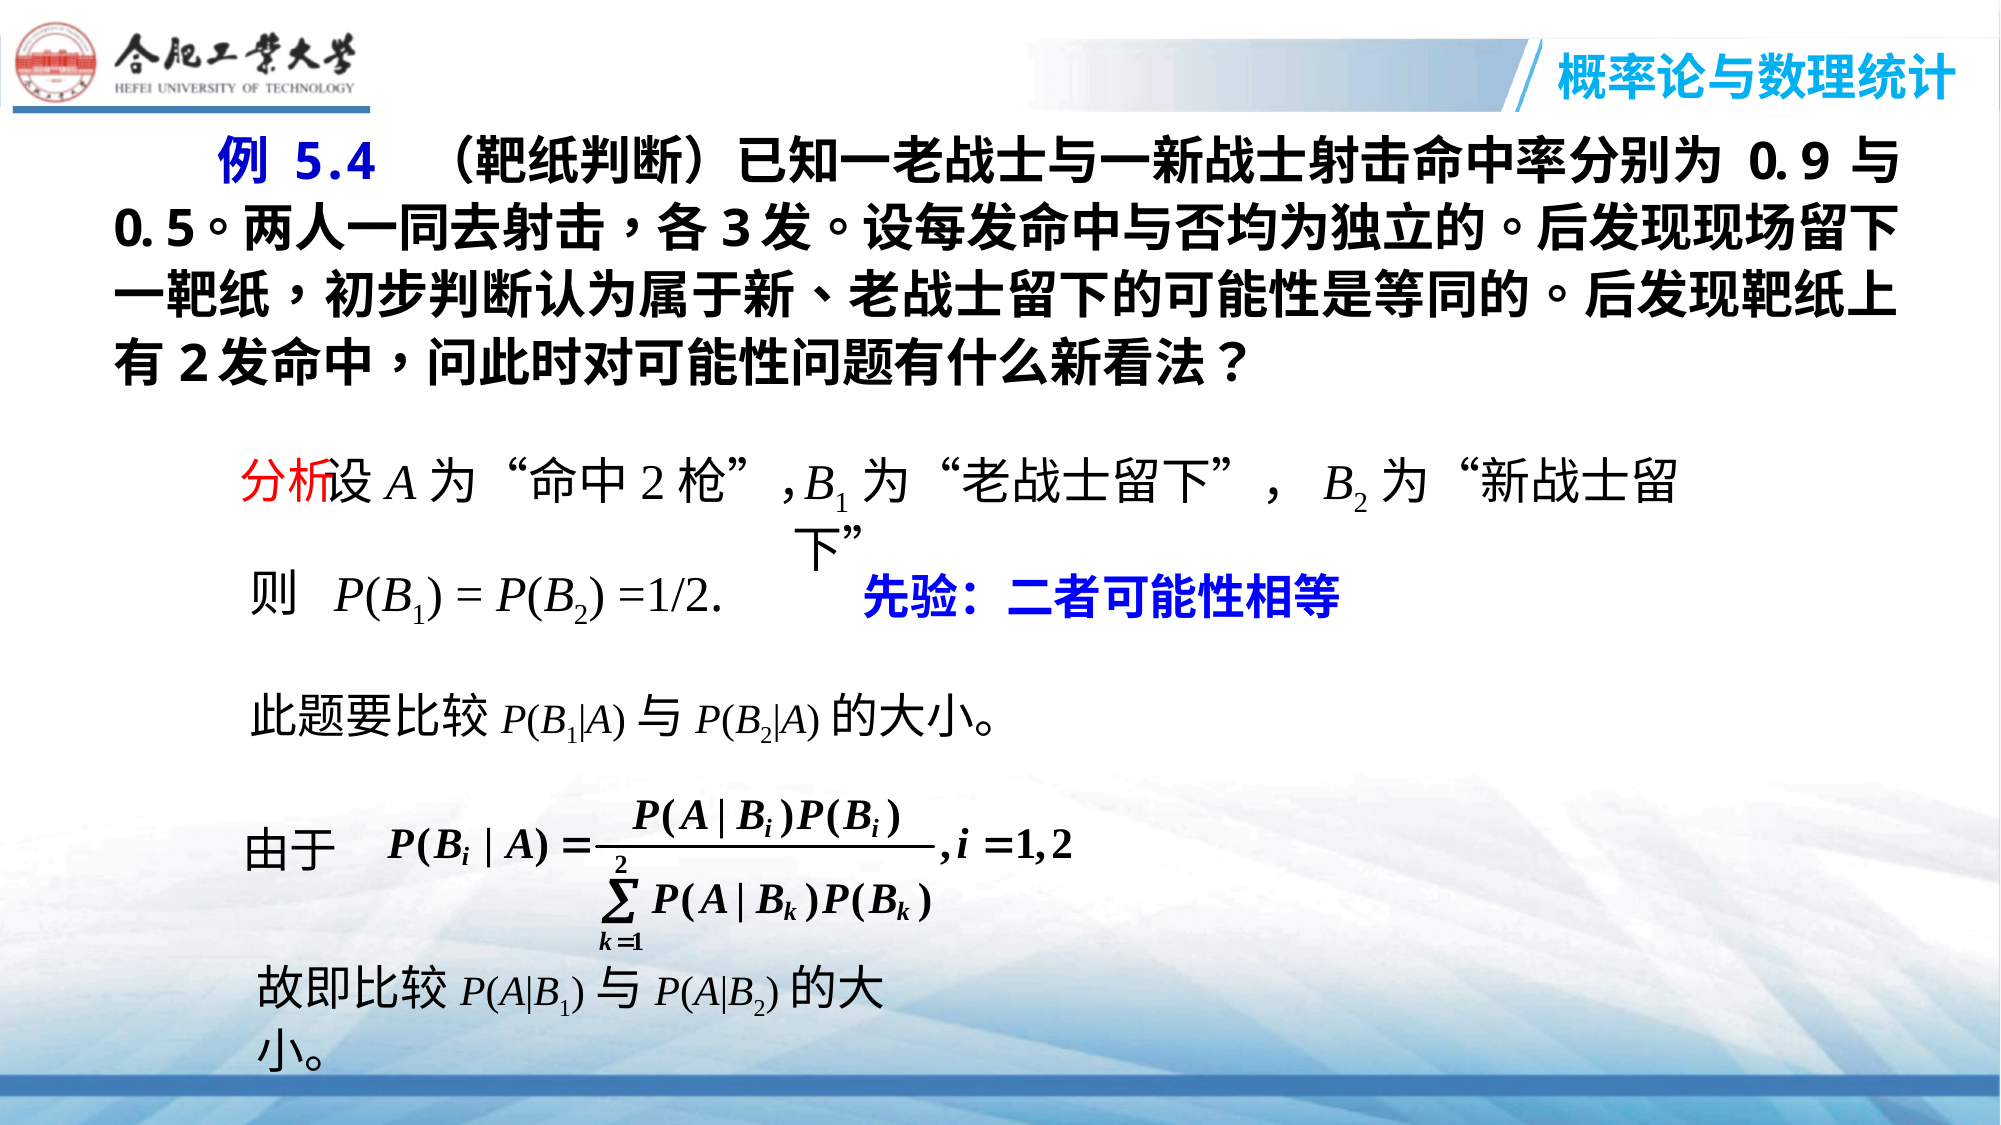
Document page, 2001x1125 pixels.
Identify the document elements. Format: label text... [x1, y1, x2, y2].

picture [0, 0, 2001, 1125]
text_box 由于 [227, 812, 377, 891]
text_box 设A为“命中2枪”， [157, 442, 1100, 544]
text_box B1为“老战士留下”，B2为“新战士留下” [777, 442, 1790, 515]
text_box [113, 127, 1906, 397]
text_box 分析 [212, 444, 363, 523]
text_box 此题要比较P(B1|A)与P(B2|A)的大小。 [212, 678, 1058, 761]
text_box 故即比较P(A|B1)与P(A|B2)的大小。 [242, 950, 974, 1023]
text_box 先验：二者可能性相等 [847, 559, 1364, 632]
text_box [377, 783, 1083, 963]
text_box 则 P(B1) = P(B2) =1/2. [212, 554, 756, 627]
